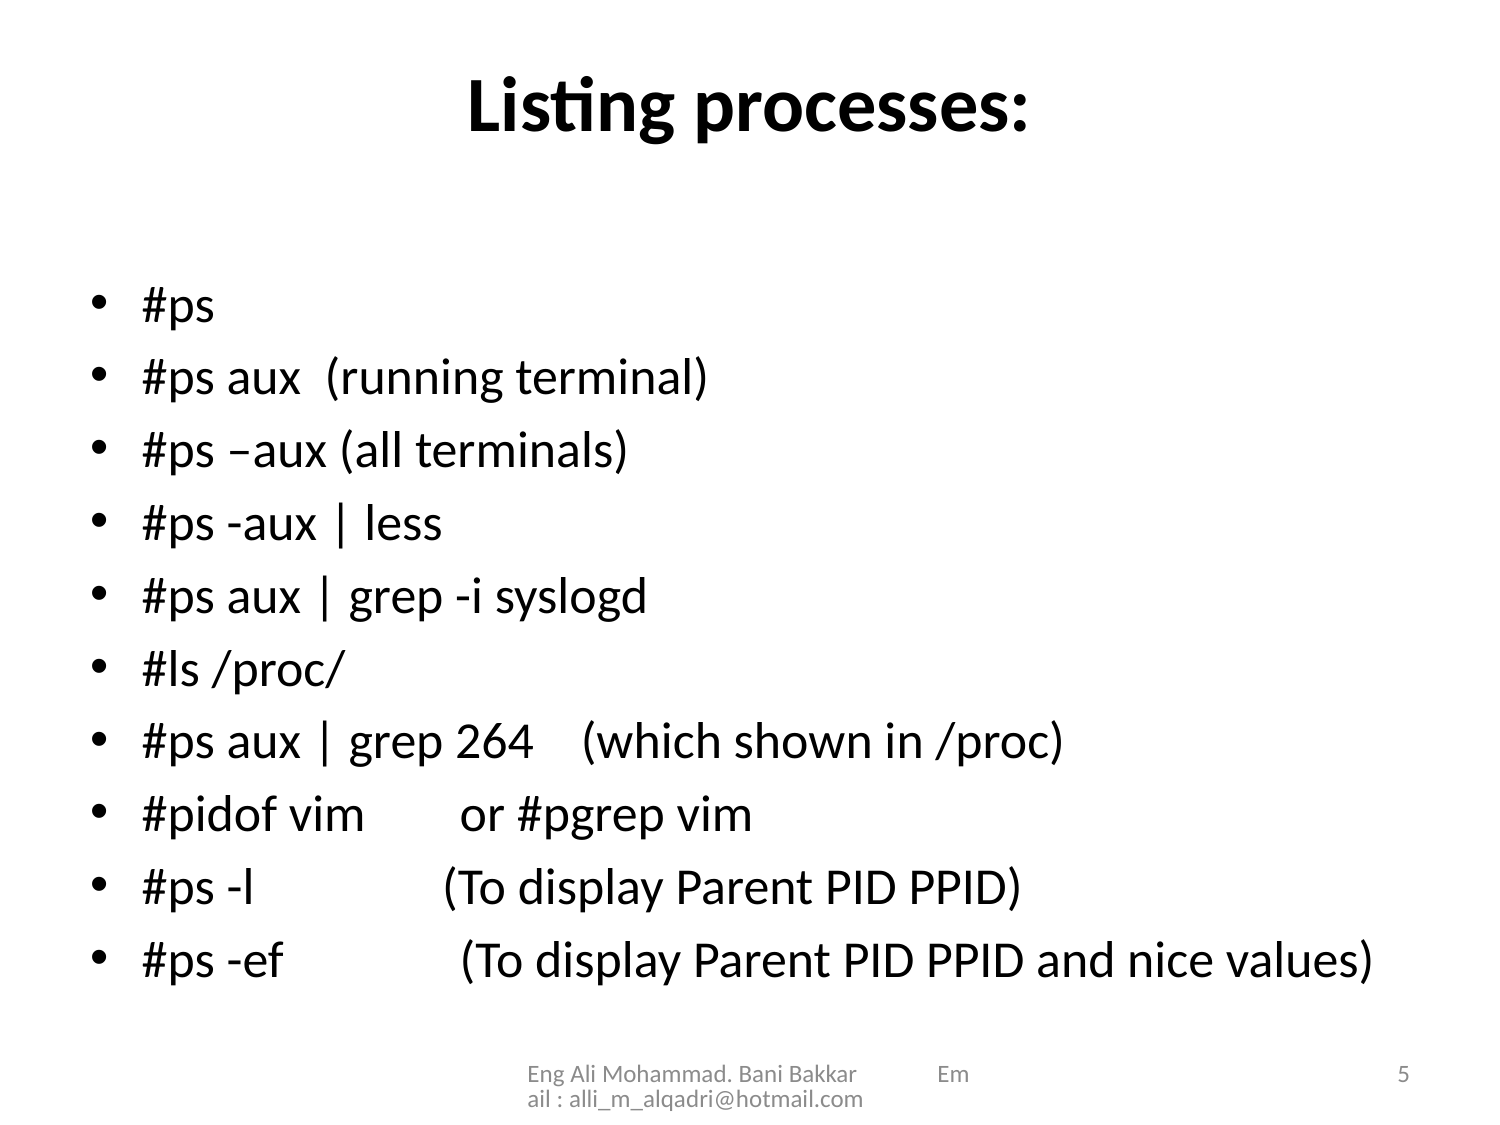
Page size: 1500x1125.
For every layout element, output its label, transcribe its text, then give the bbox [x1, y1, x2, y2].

title Listing processes: [75, 45, 1425, 233]
slide_number 5 [1074, 1042, 1425, 1103]
footer Eng Ali Mohammad. Bani Bakkar Email : alli_m_alqadri@hotmail.com [512, 1042, 988, 1103]
list #ps #ps aux (running terminal) #ps –aux (all terminals) #ps -aux | less #ps aux | grep -i syslogd #ls /proc/ #ps aux | grep 264 (which shown in /proc) #pidof vim or #pgrep vim #ps -l (To display Parent PID PPID) #ps -ef (To display Parent PID PPID and nice values) [75, 262, 1425, 1005]
